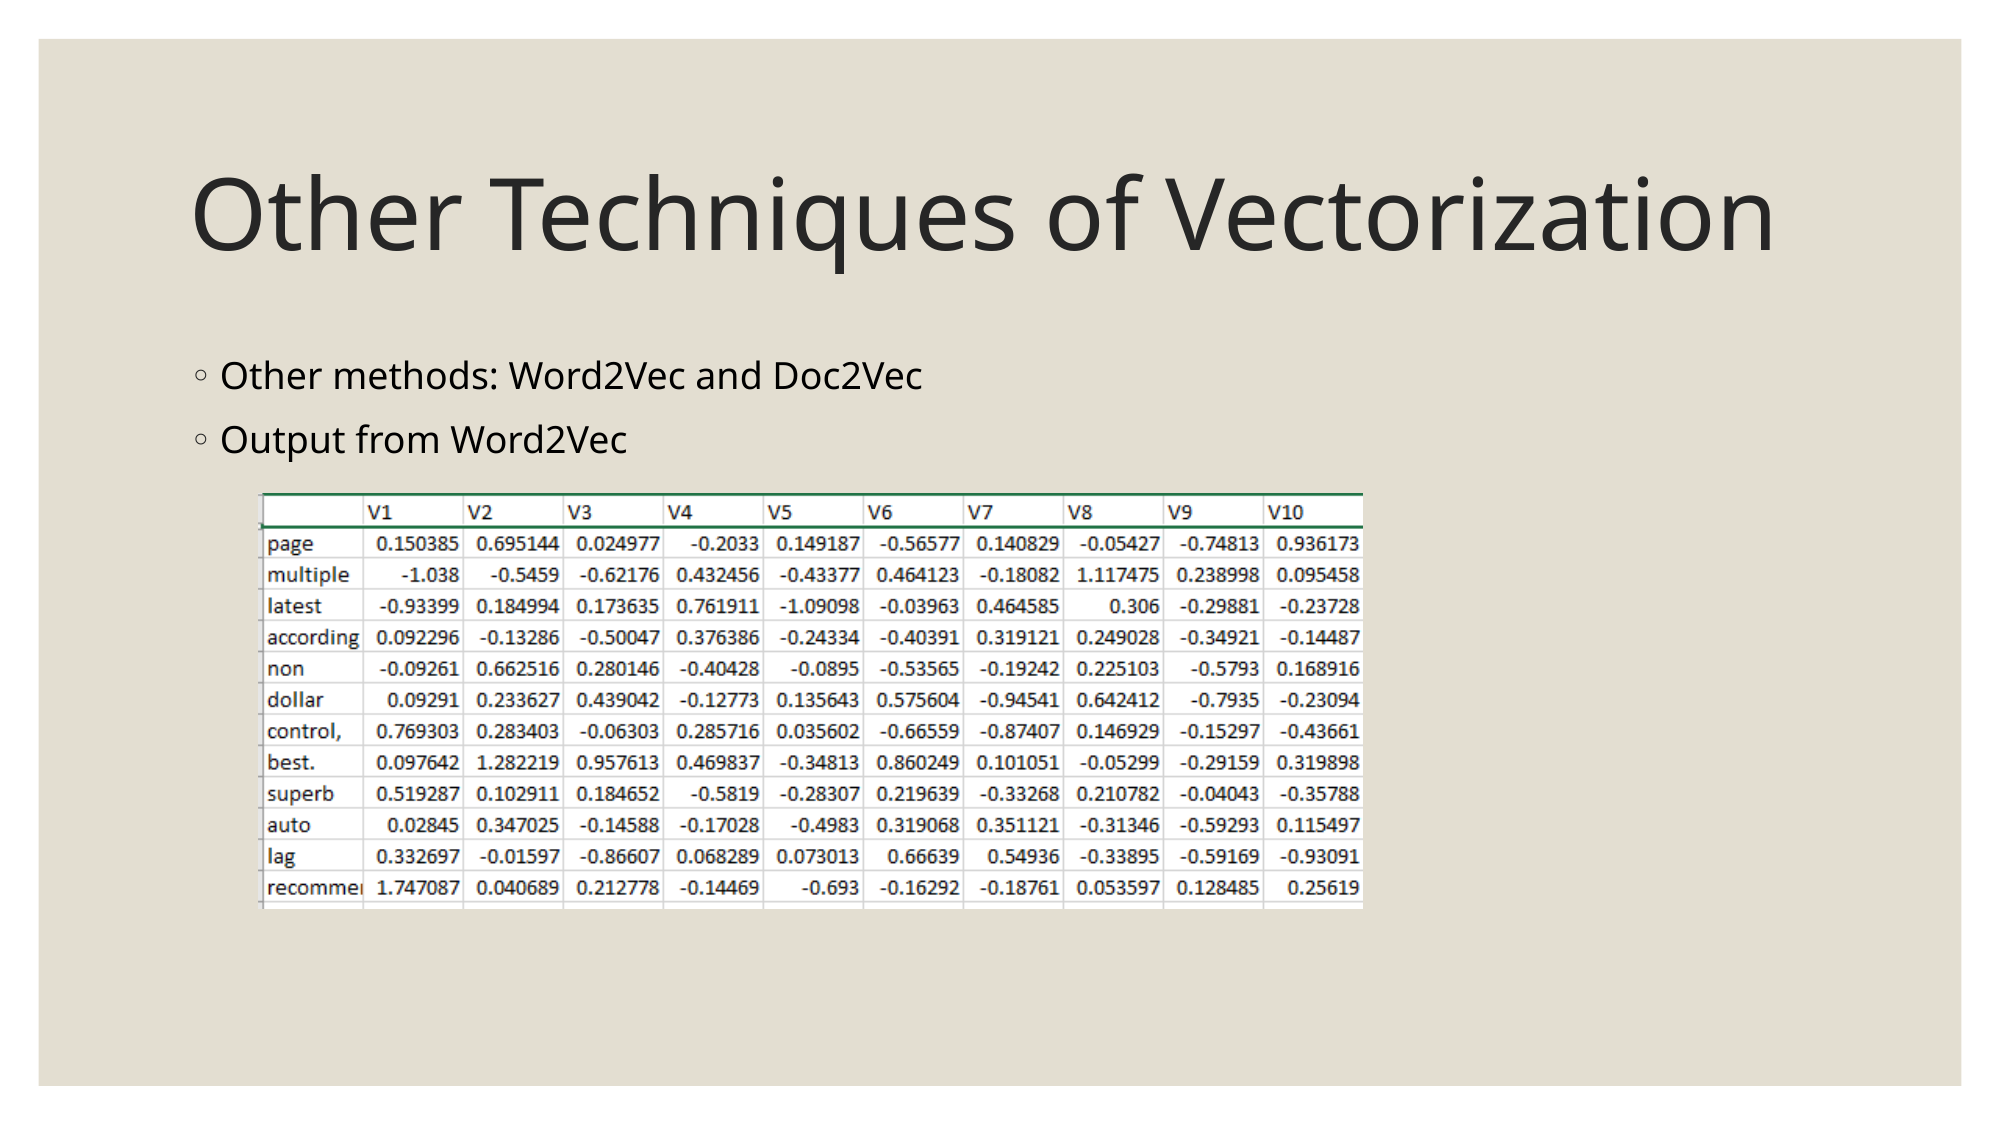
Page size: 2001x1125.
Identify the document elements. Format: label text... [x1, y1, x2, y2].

list Other methods: Word2Vec and Doc2Vec Output from Word2Vec [174, 345, 1825, 990]
title Other Techniques of Vectorization [174, 105, 1825, 331]
picture [258, 493, 1363, 909]
